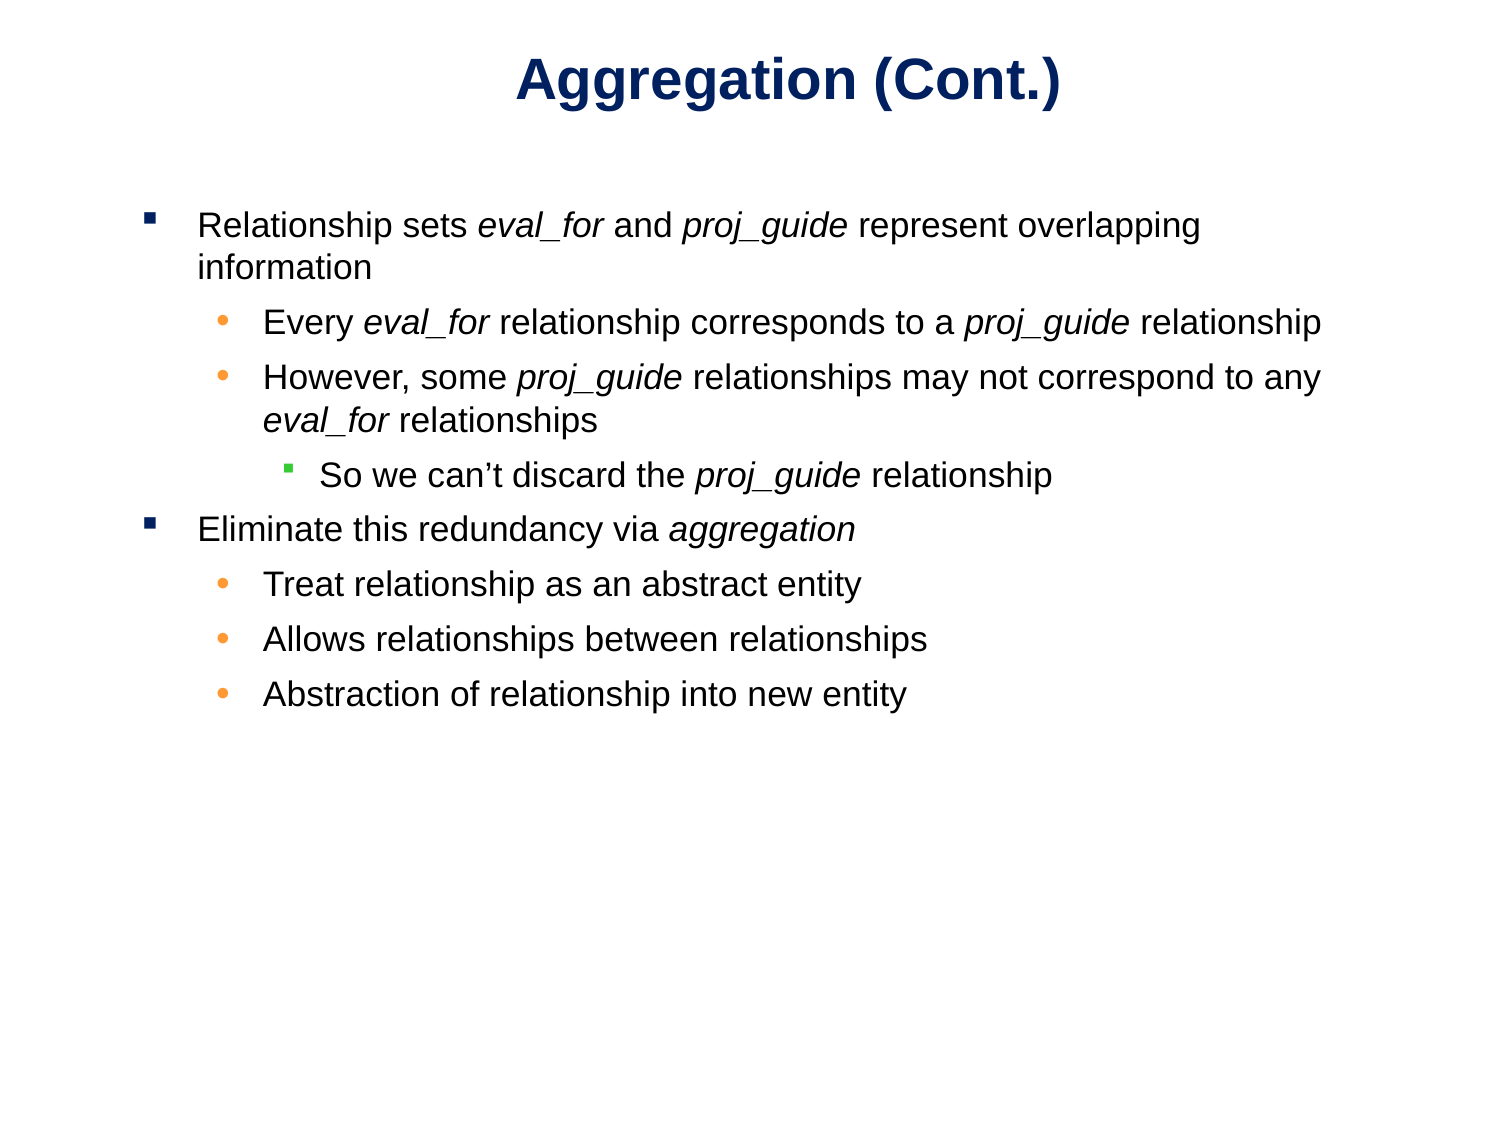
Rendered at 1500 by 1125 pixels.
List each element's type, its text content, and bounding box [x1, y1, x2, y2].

list Relationship sets eval_for and proj_guide represent overlapping information Every eval_for relationship corresponds to a proj_guide relationship However, some proj_guide relationships may not correspond to any eval_for relationships So we can’t discard the proj_guide relationship Eliminate this redundancy via aggregation Treat relationship as an abstract entity Allows relationships between relationships Abstraction of relationship into new entity [126, 194, 1386, 812]
title Aggregation (Cont.) [125, 18, 1452, 120]
